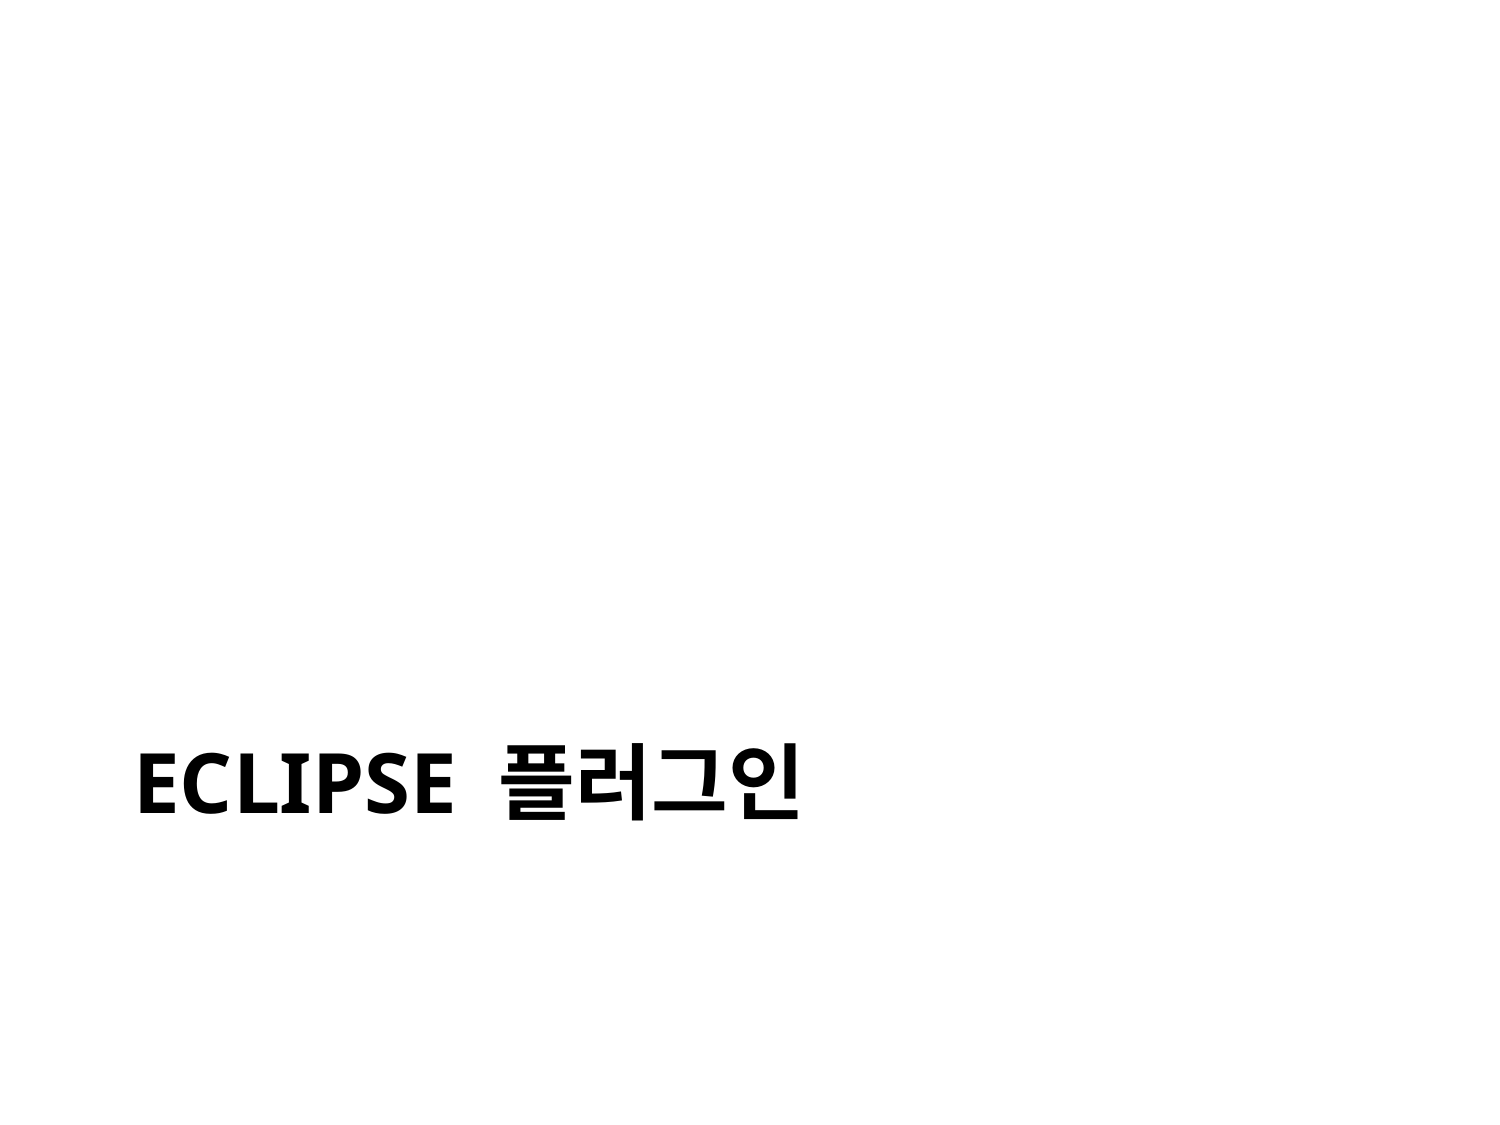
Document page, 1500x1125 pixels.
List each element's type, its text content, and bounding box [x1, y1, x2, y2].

title Eclipse 플러그인 [118, 722, 1394, 947]
